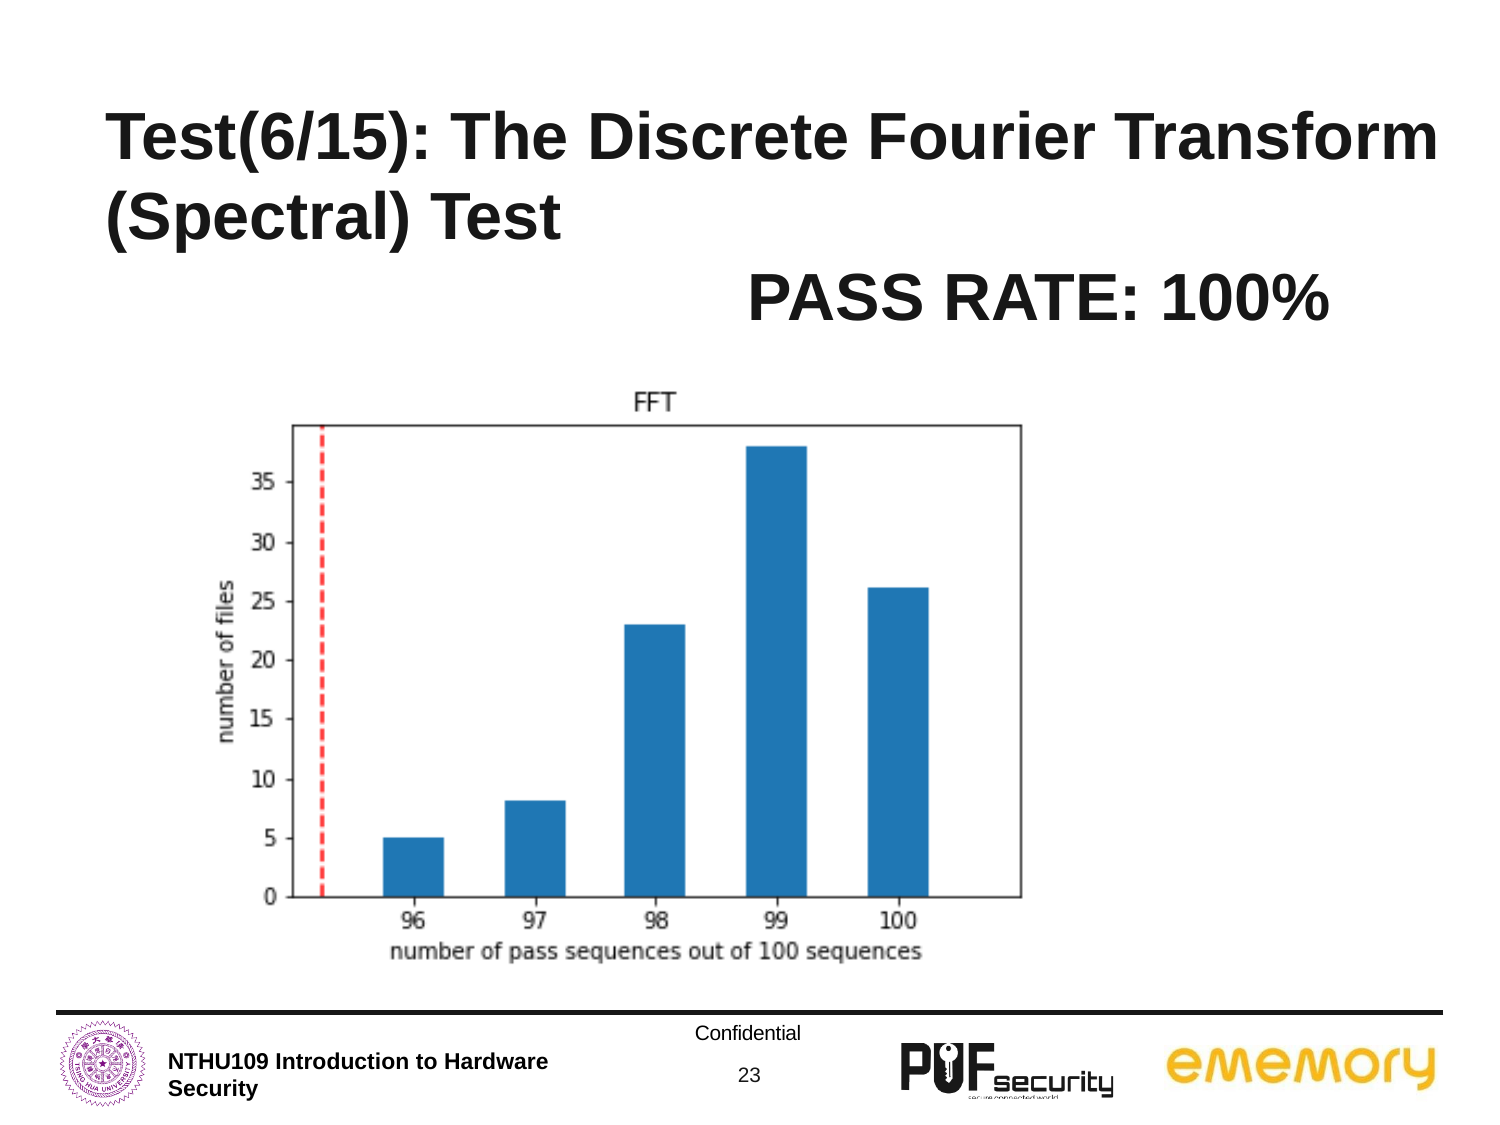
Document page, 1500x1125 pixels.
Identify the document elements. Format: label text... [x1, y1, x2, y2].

picture [1164, 1045, 1439, 1102]
slide_number Confidential 23 [691, 1019, 805, 1125]
text_box PASS RATE: 100% [747, 253, 1411, 334]
picture [175, 349, 1114, 976]
picture [59, 1020, 146, 1107]
text_box Test(6/15): The Discrete Fourier Transform (Spectral) Test [105, 92, 1463, 253]
footer NTHU109 Introduction to Hardware Security [165, 1046, 645, 1125]
picture [901, 1043, 1114, 1099]
